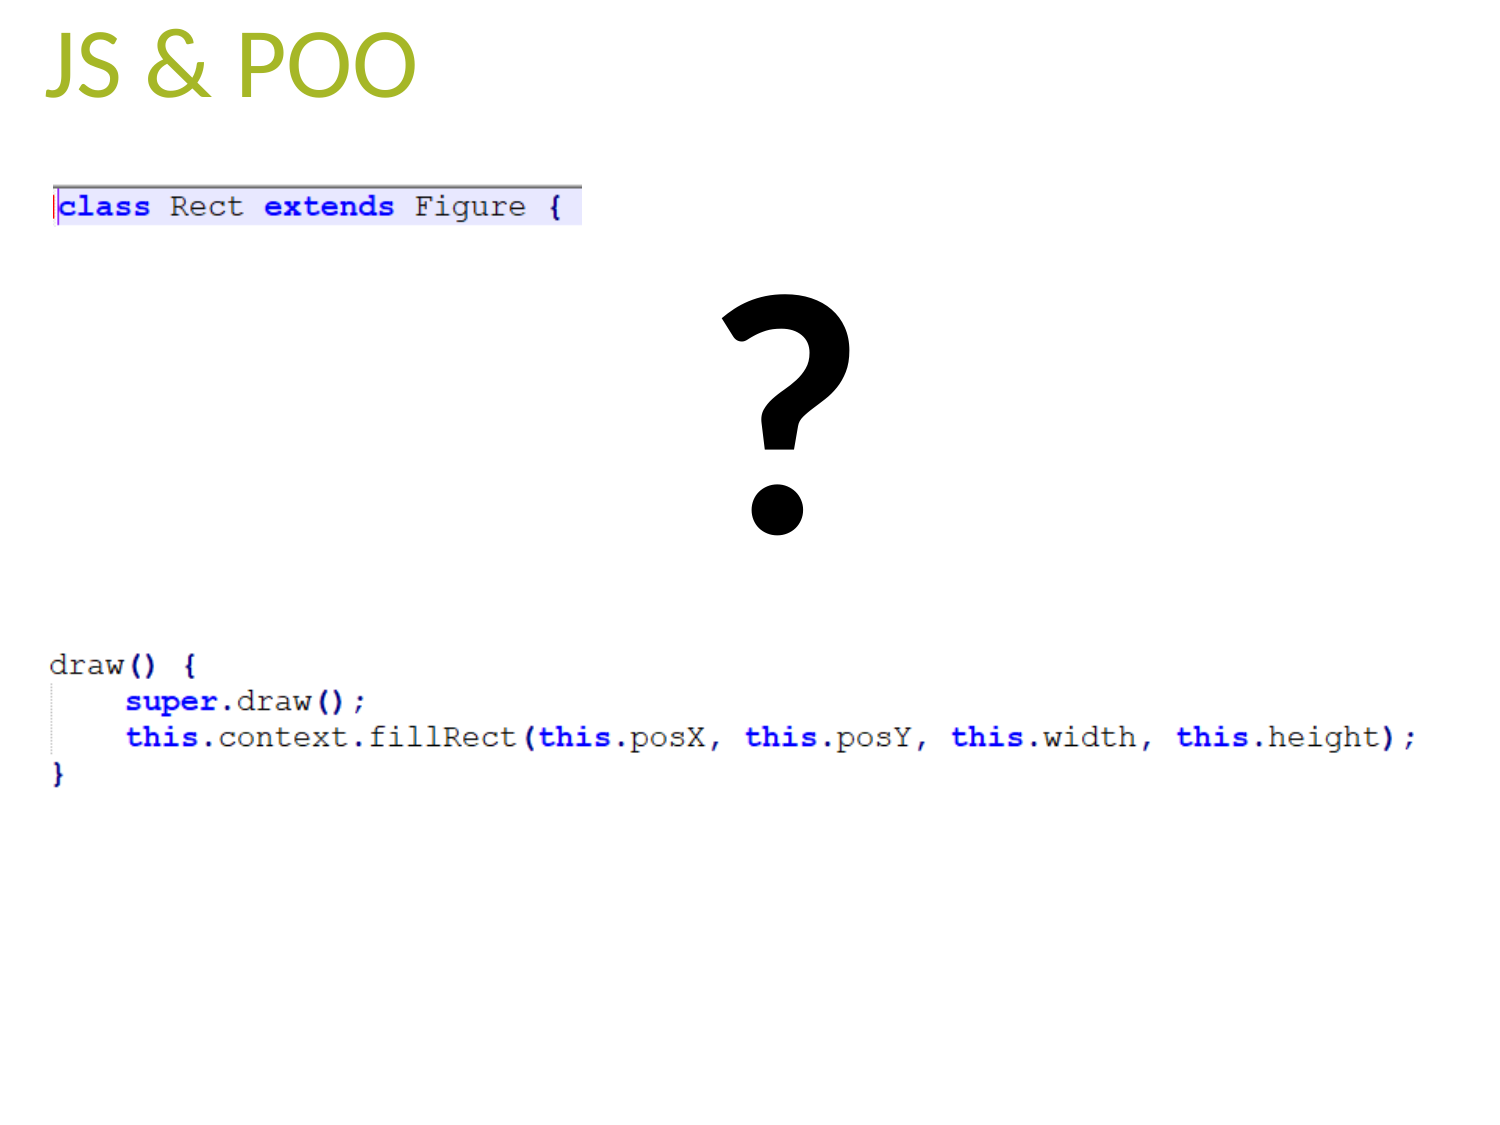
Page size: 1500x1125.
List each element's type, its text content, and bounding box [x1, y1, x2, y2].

picture [52, 184, 582, 227]
title JS & POO [29, 0, 1305, 160]
picture [29, 635, 1429, 789]
text_box ? [690, 180, 880, 611]
